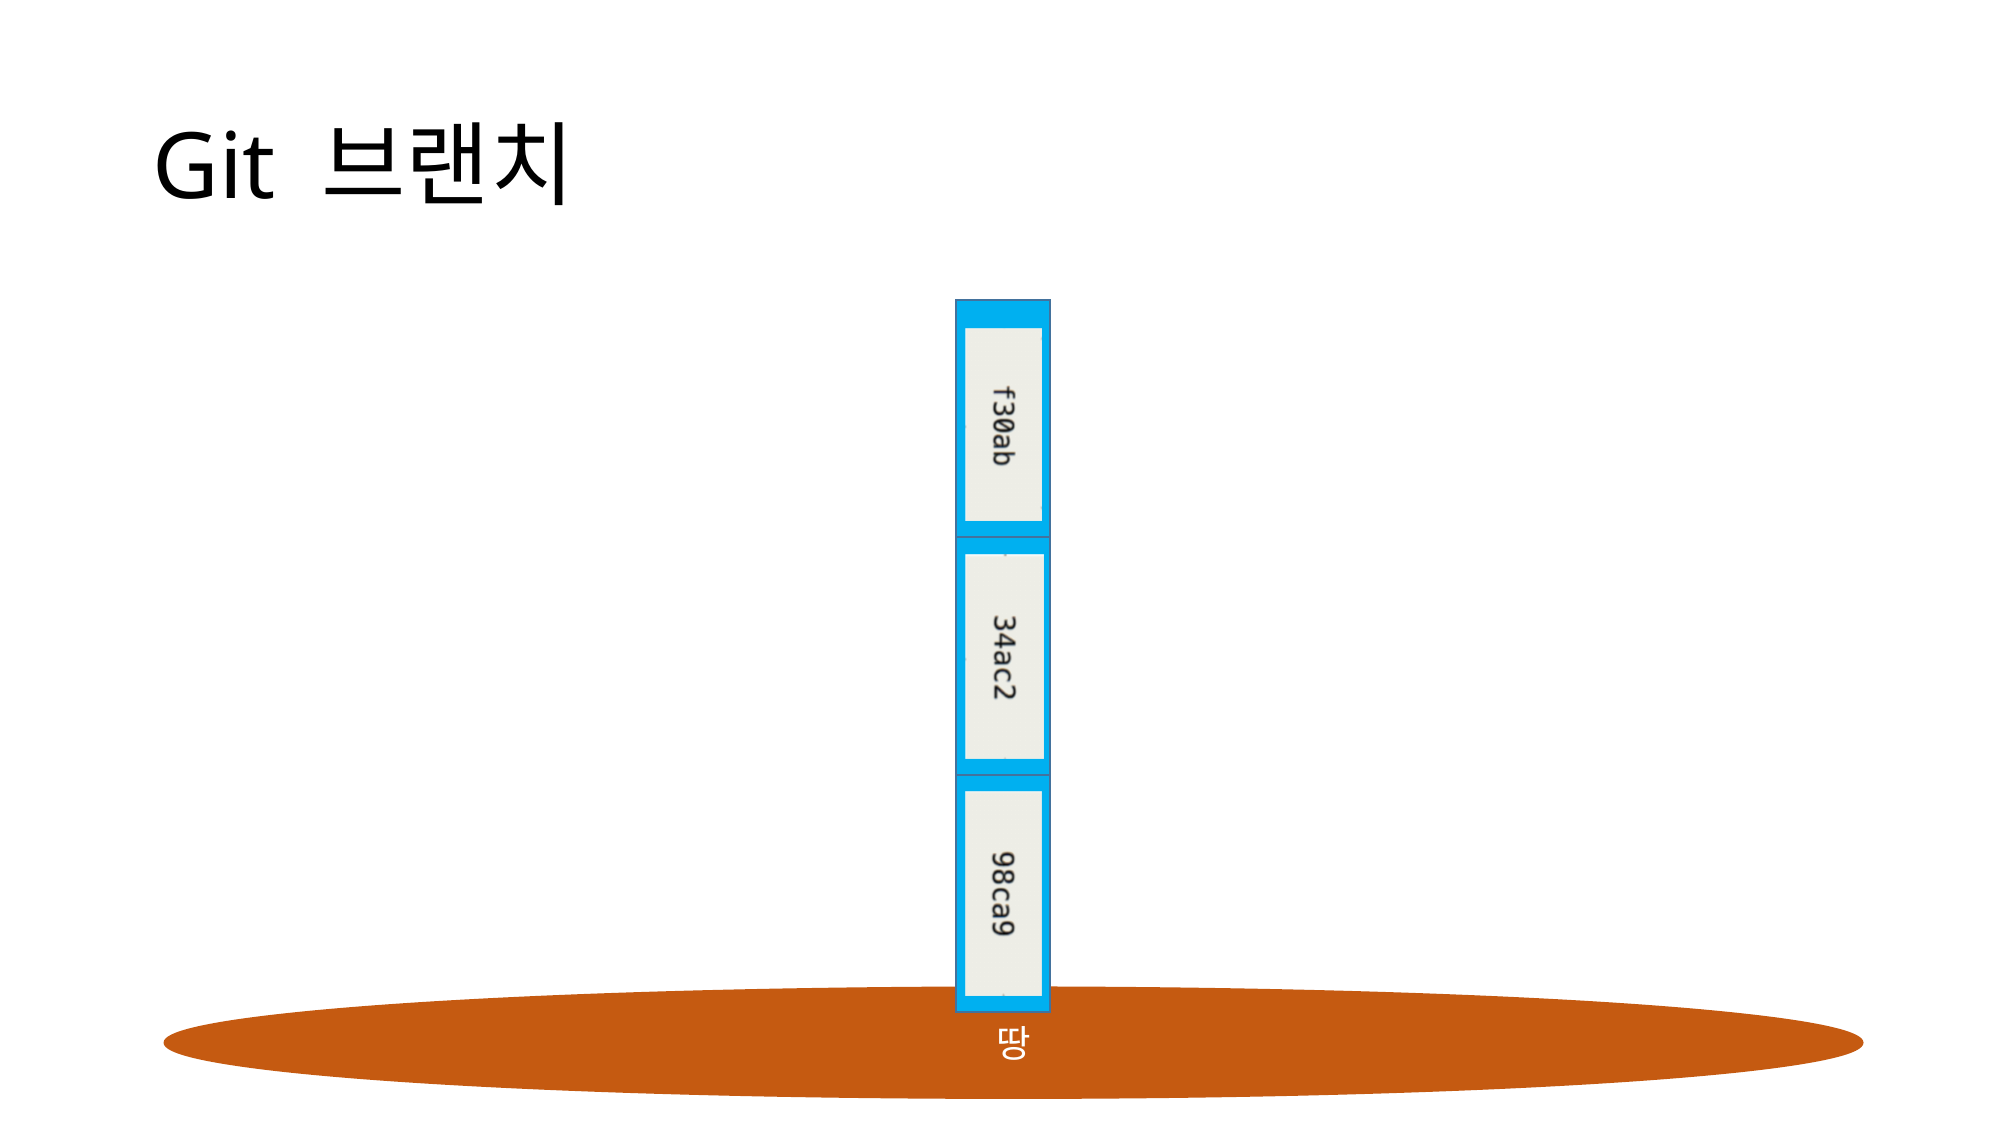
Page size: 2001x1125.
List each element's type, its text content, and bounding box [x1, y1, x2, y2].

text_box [956, 538, 1050, 775]
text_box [956, 299, 1050, 538]
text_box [956, 775, 1050, 1013]
title Git 브랜치 [137, 59, 1863, 278]
text_box 땅 [163, 986, 1864, 1099]
